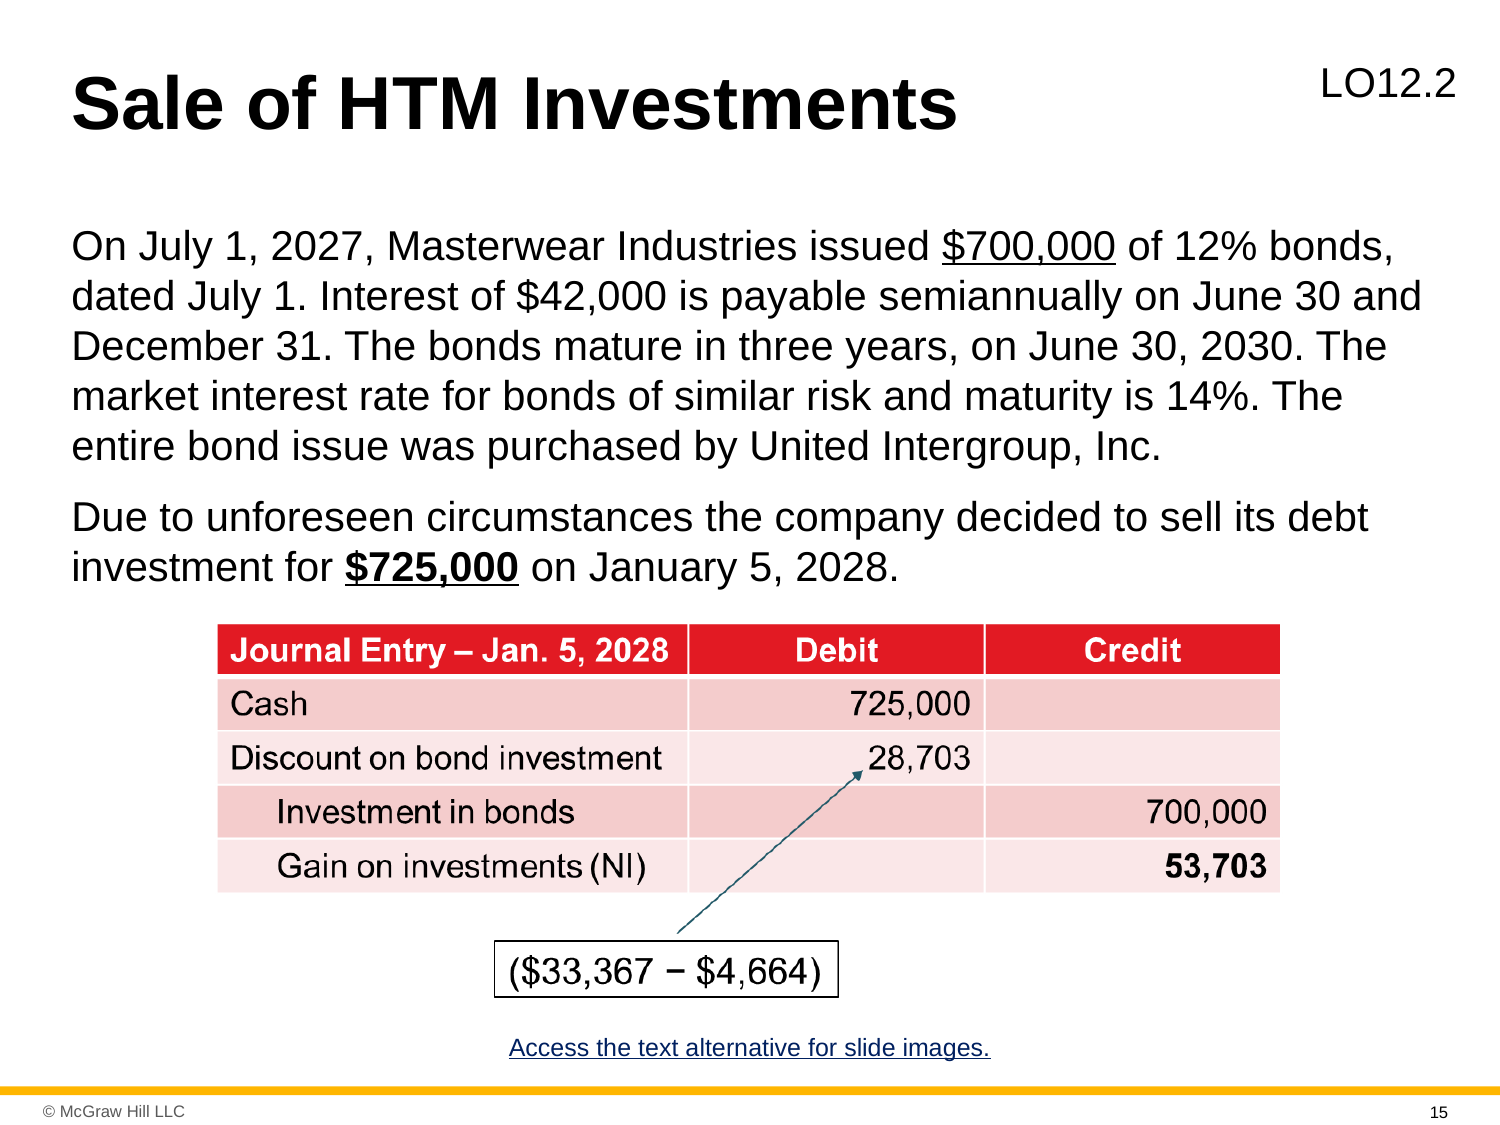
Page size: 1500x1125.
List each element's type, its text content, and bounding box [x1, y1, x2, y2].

slide_number 15 [1415, 1094, 1474, 1122]
list Access the text alternative for slide images. [487, 1030, 1013, 1069]
title Sale of H T M Investments [56, 31, 1242, 180]
list On July 1, 2027, Masterwear Industries issued $700,000 of 12% bonds, dated July 1. Interest of $42,000 is payable semiannually on June 30 and December 31. The bonds mature in three years, on June 30, 2030. The market interest rate for bonds of similar risk and maturity is 14%. The entire bond issue was purchased by United Intergroup, Inc. Due to unforeseen circumstances the company decided to sell its debt investment for $725,000 on January 5, 2028. [56, 211, 1444, 605]
picture [215, 618, 1285, 1015]
list L O12.2 [1304, 47, 1476, 110]
